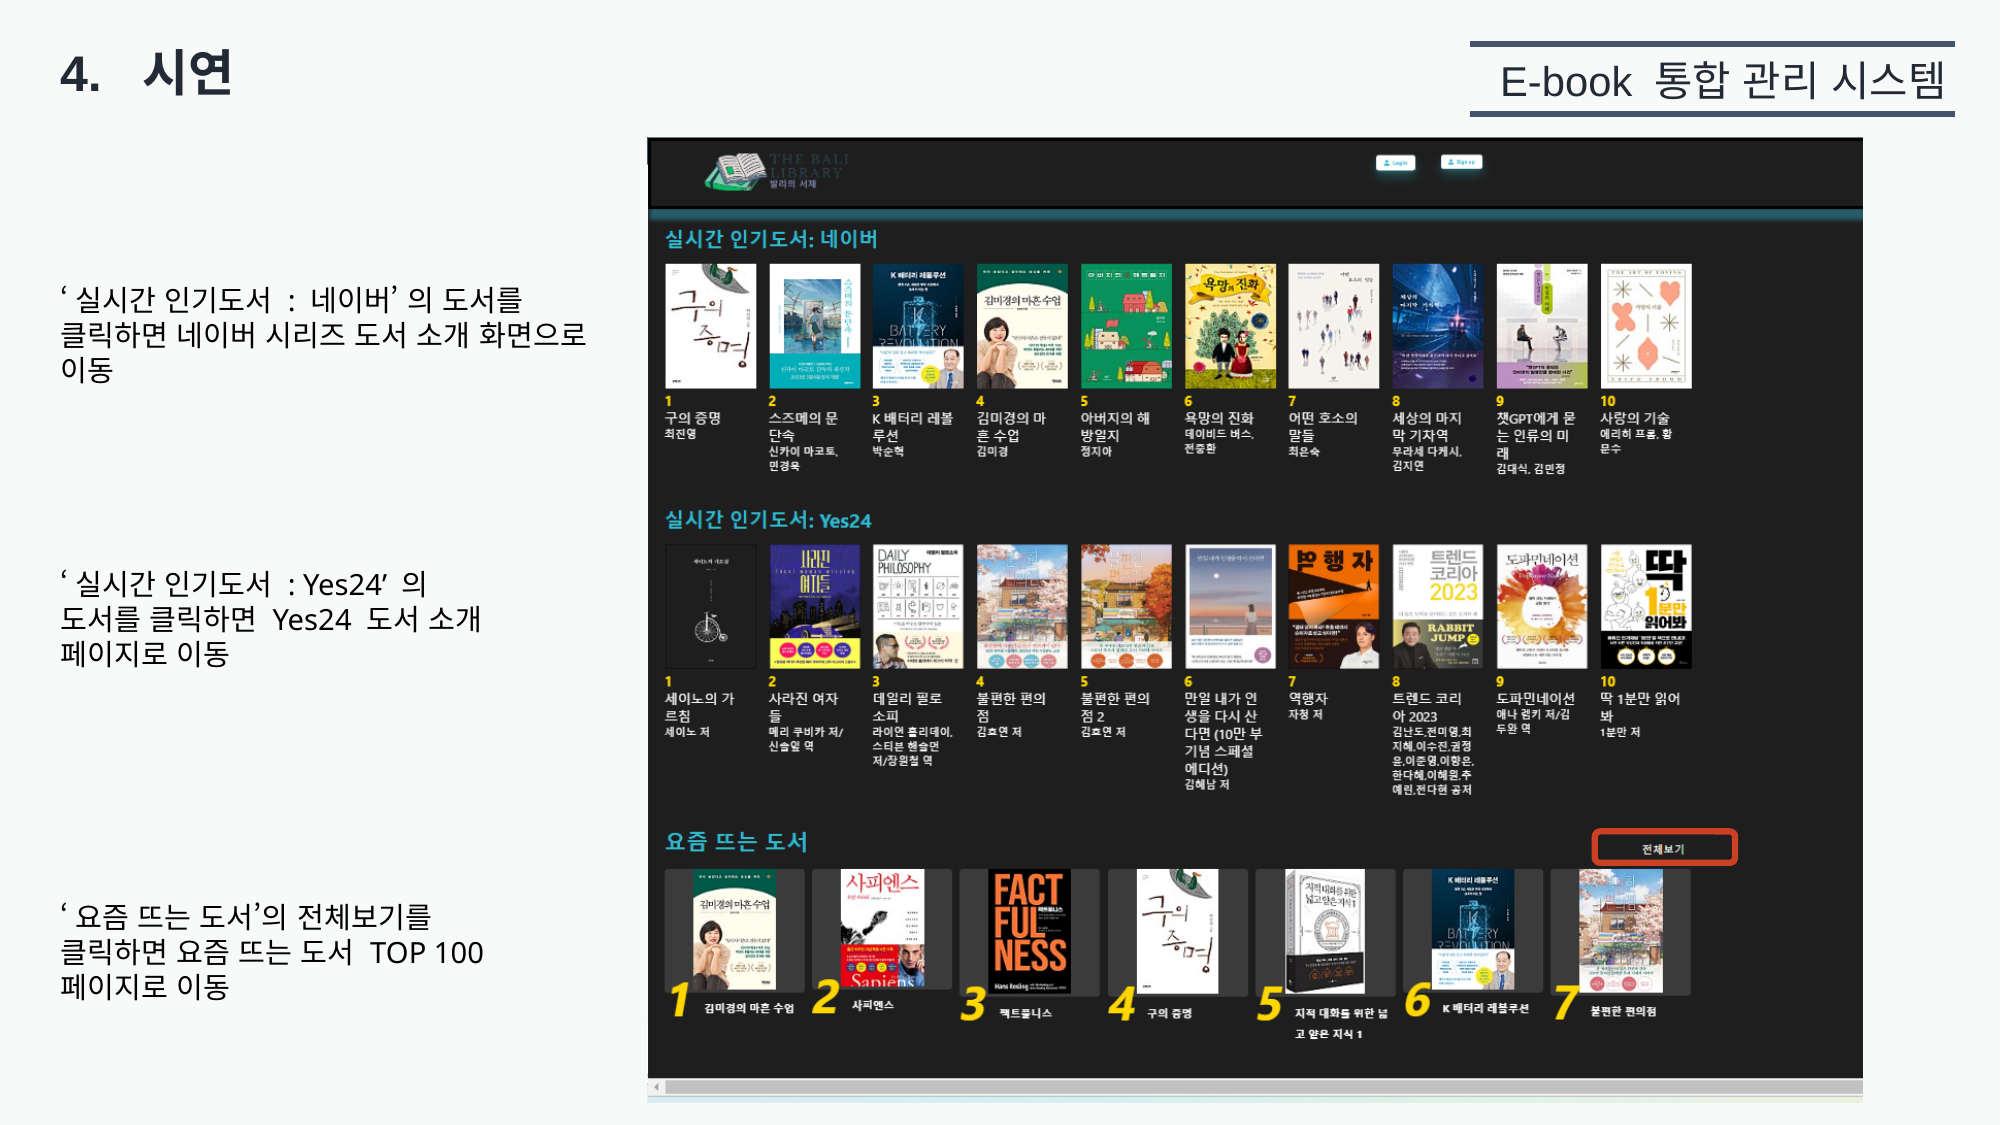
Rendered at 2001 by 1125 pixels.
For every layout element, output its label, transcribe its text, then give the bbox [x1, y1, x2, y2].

text_box ‘실시간 인기도서 : 네이버’ 의 도서를 클릭하면 네이버 시리즈 도서 소개 화면으로 이동 [45, 267, 605, 402]
text_box ‘실시간 인기도서 : Yes24’ 의 도서를 클릭하면 Yes24 도서 소개 페이지로 이동 [45, 551, 530, 687]
picture [647, 136, 1863, 1103]
text_box E-book 통합 관리 시스템 [1469, 47, 1977, 113]
text_box 4. 시연 [45, 33, 334, 109]
text_box ‘요즘 뜨는 도서’의 전체보기를 클릭하면 요즘 뜨는 도서 TOP 100 페이지로 이동 [45, 884, 552, 1020]
